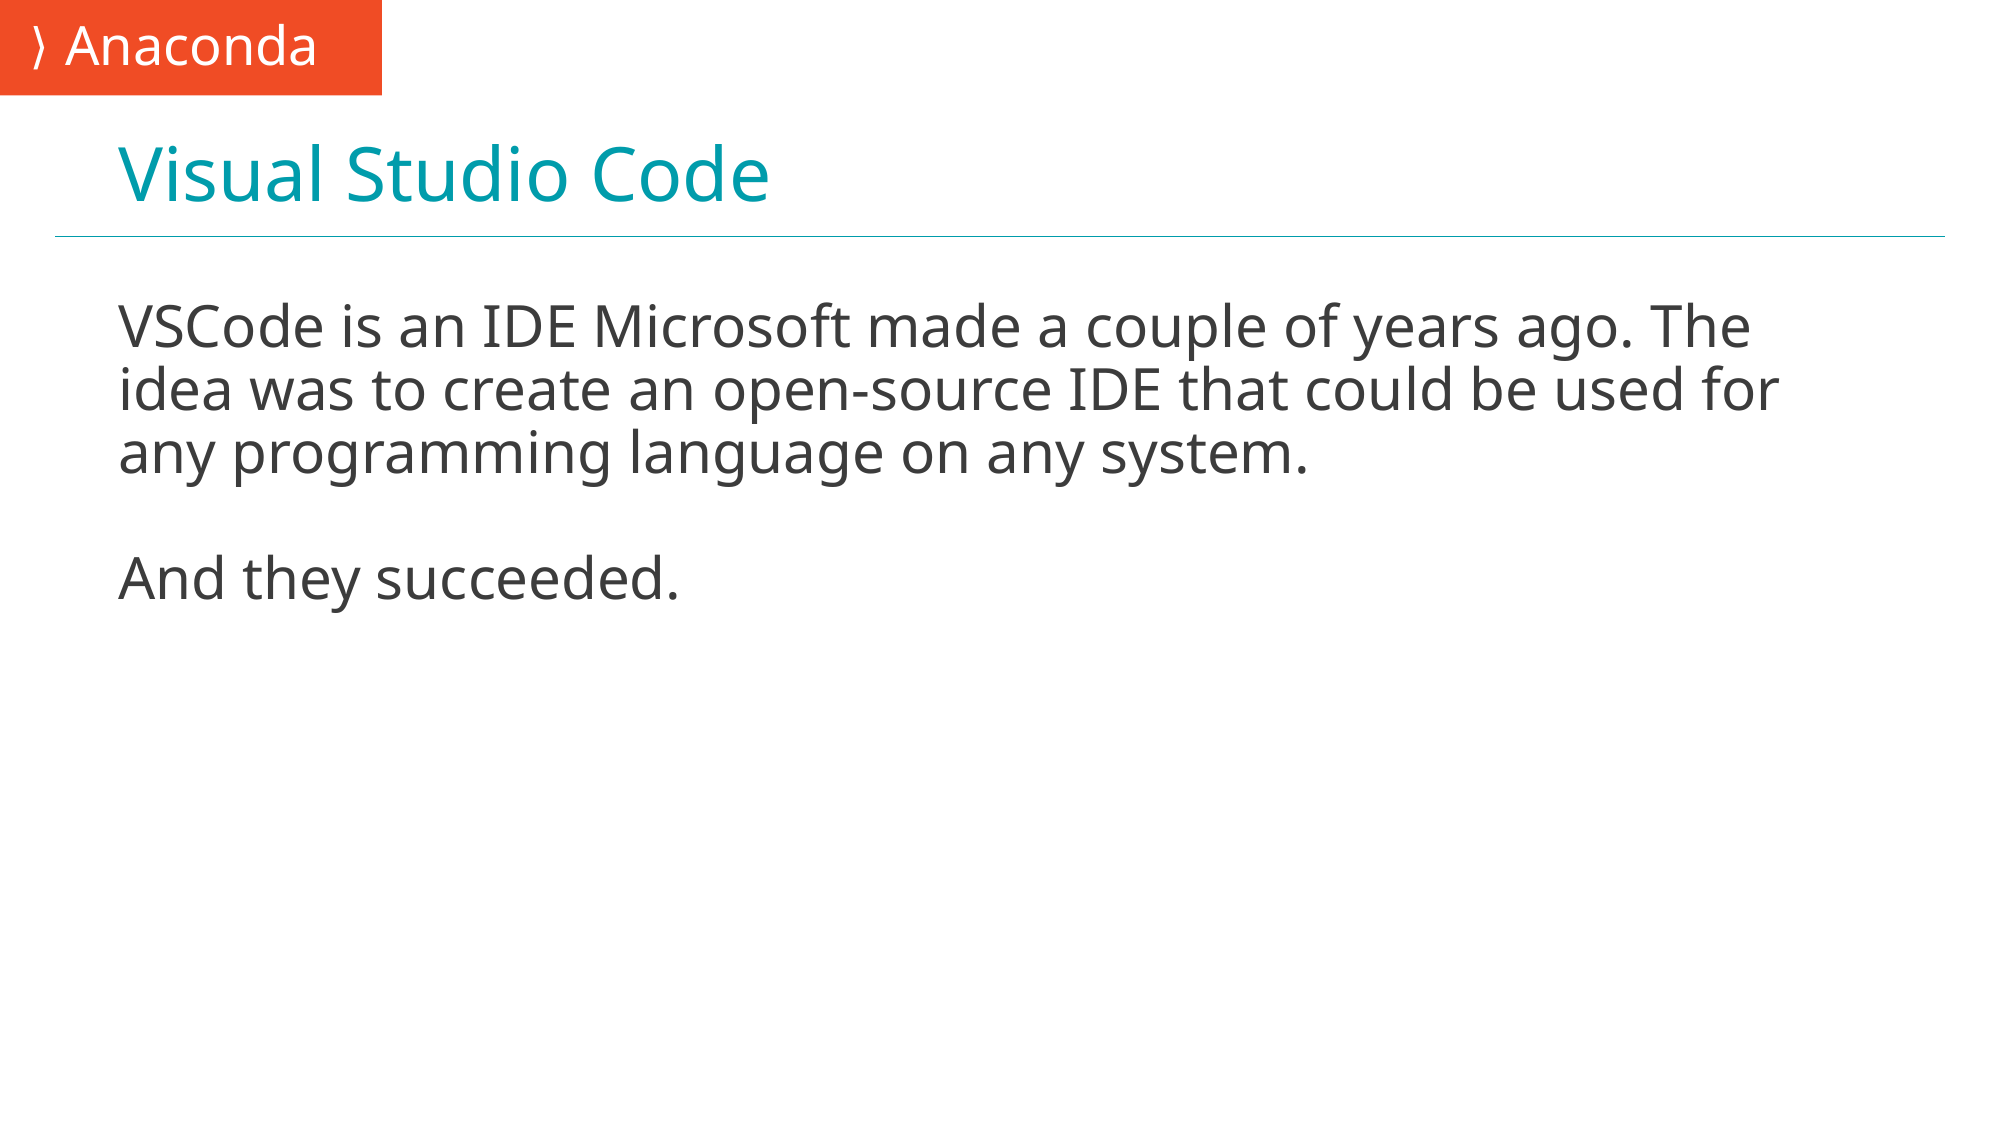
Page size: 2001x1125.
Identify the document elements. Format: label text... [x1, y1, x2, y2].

list VSCode is an IDE Microsoft made a couple of years ago. The idea was to create an open-source IDE that could be used for any programming language on any system. And they succeeded. [0, 237, 2000, 1039]
list Anaconda [0, 0, 382, 96]
title Visual Studio Code [0, 93, 2000, 236]
